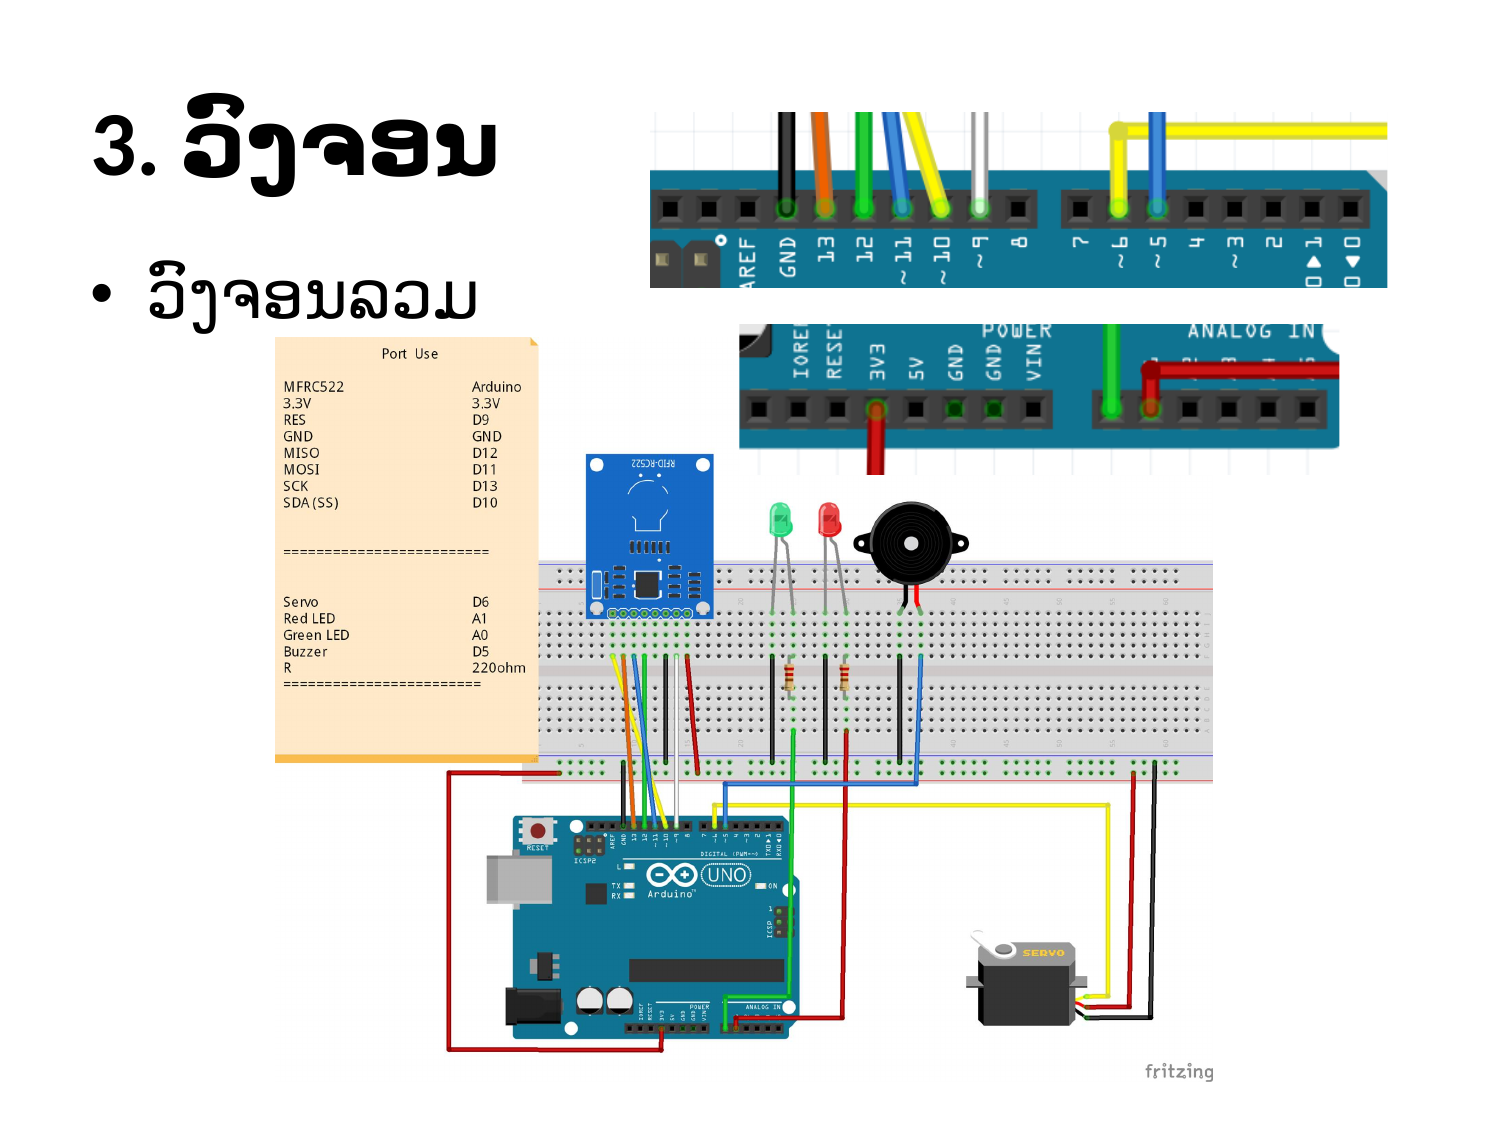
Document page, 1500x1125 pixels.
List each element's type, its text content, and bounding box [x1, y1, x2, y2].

picture [274, 324, 1340, 1082]
list ວົງຈອນລວມ [75, 244, 1425, 1075]
title 3. ວົງຈອນ [75, 45, 1425, 233]
picture [649, 112, 1388, 288]
